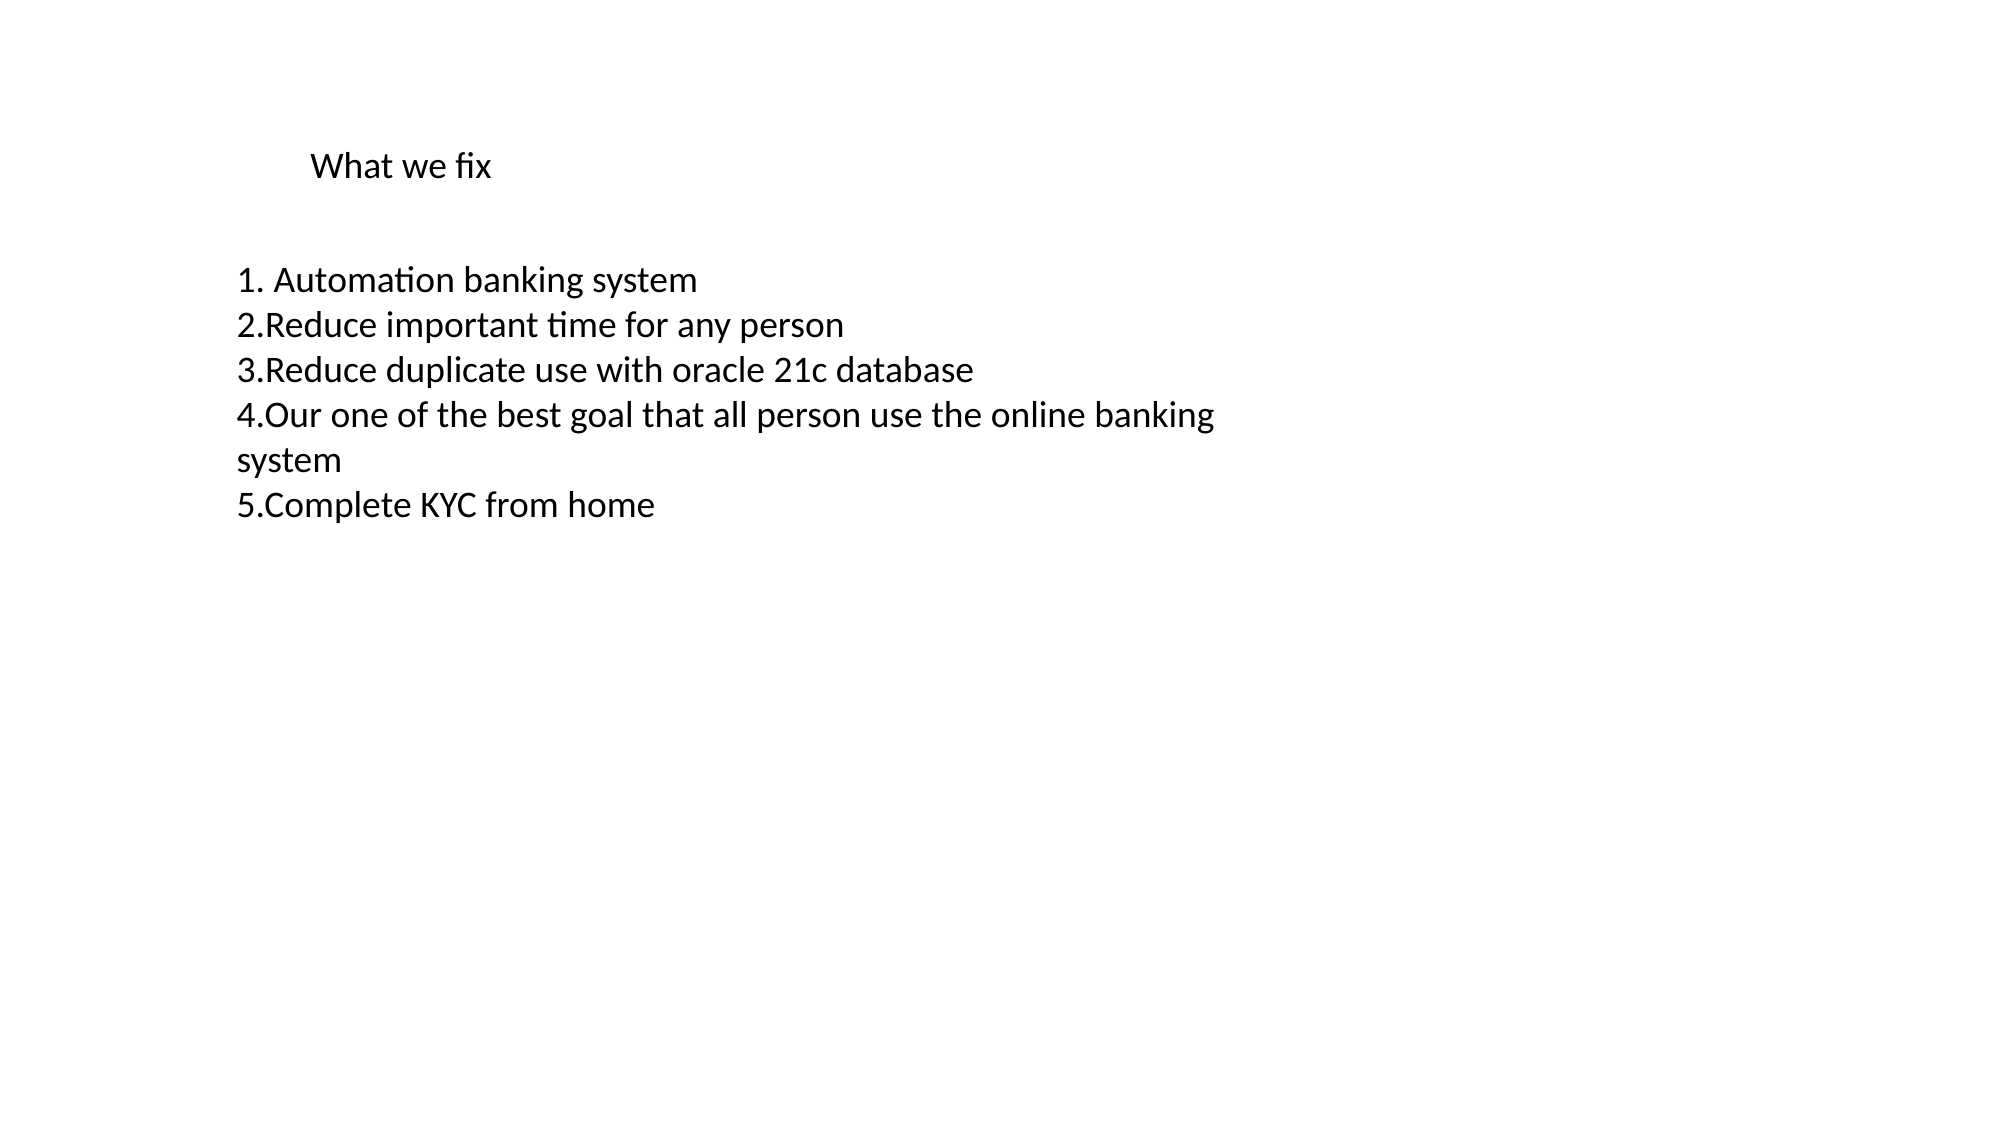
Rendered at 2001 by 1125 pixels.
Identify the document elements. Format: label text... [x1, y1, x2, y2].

text_box What we fix [295, 133, 1296, 194]
text_box 1. Automation banking system 2.Reduce important time for any person 3.Reduce duplicate use with oracle 21c database 4.Our one of the best goal that all person use the online banking system 5.Complete KYC from home [221, 247, 1278, 533]
